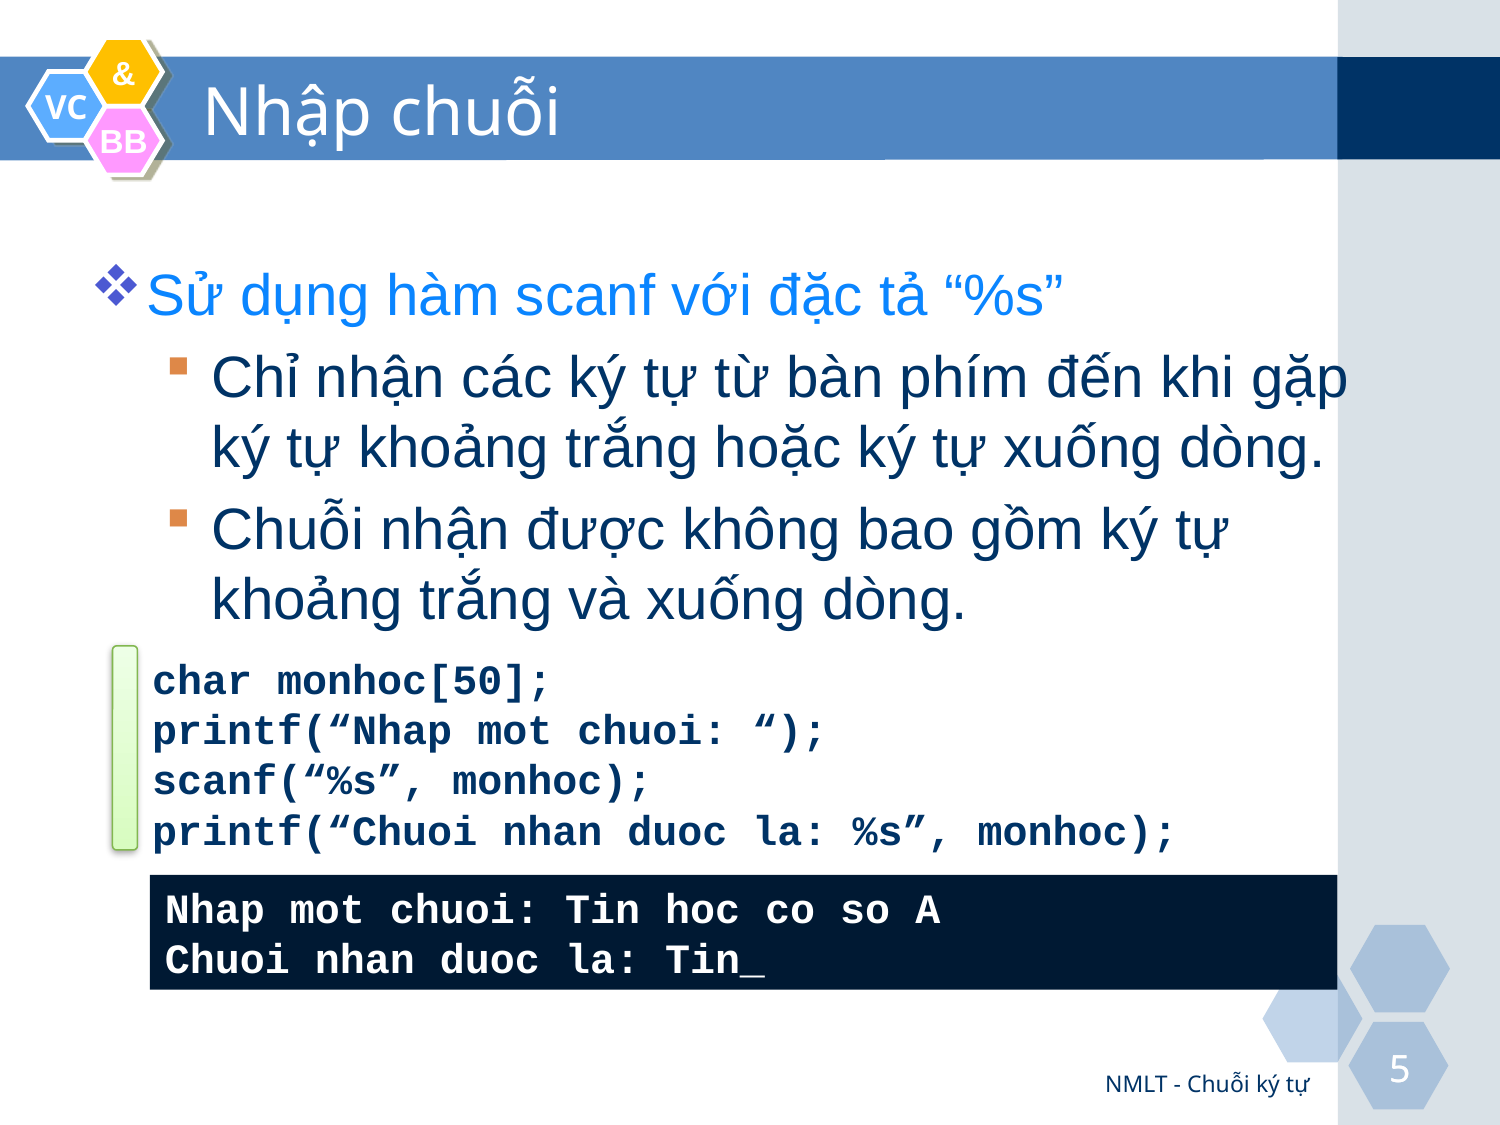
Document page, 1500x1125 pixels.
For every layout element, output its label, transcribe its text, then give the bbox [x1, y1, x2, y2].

text_box char monhoc[50]; printf(“Nhap mot chuoi: “); scanf(“%s”, monhoc); printf(“Chuoi nhan duoc la: %s”, monhoc); [137, 645, 1338, 861]
title Nhập chuỗi [187, 62, 1288, 156]
text_box Nhap mot chuoi: Tin hoc co so A Chuoi nhan duoc la: Tin [149, 874, 1338, 990]
text_box _ [724, 924, 788, 990]
text_box [111, 645, 137, 851]
list Sử dụng hàm scanf với đặc tả “%s” Chỉ nhận các ký tự từ bàn phím đến khi gặp ký tự khoảng trắng hoặc ký tự xuống dòng. Chuỗi nhận được không bao gồm ký tự khoảng trắng và xuống dòng. [74, 249, 1426, 1038]
footer NMLT - Chuỗi ký tự [849, 1062, 1326, 1101]
